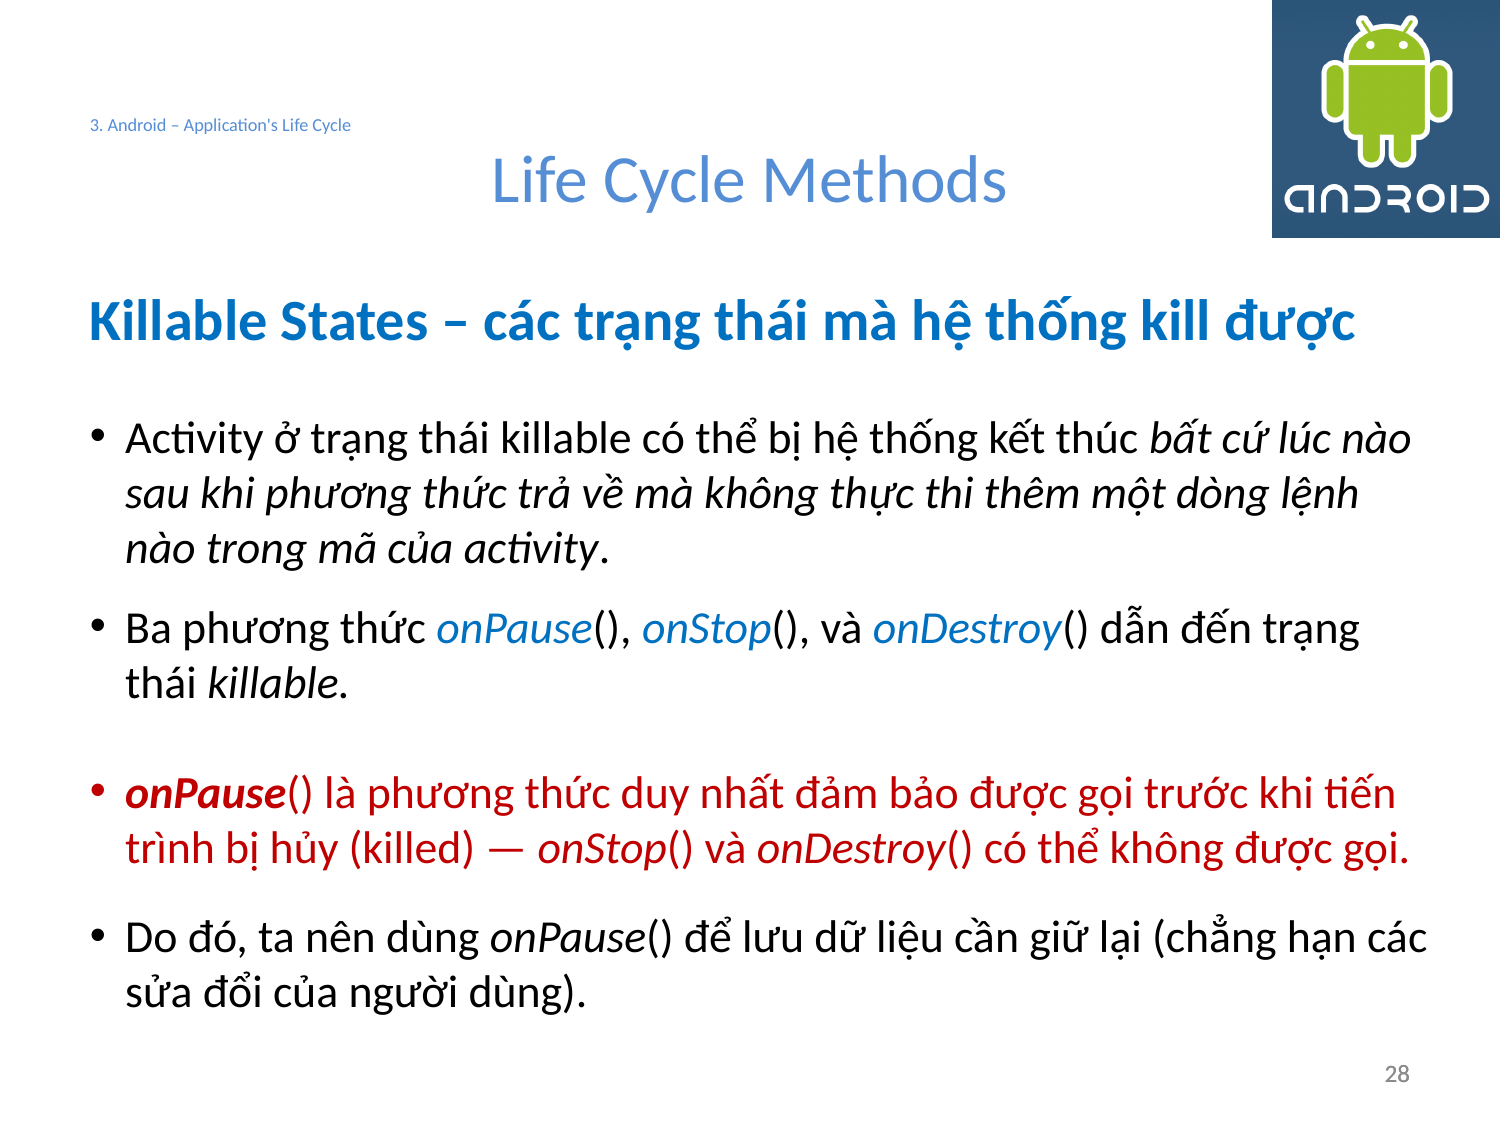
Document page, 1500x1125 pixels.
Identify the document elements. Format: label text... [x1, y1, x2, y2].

text_box 28 [1074, 1042, 1425, 1103]
text_box Killable States – các trạng thái mà hệ thống kill được Activity ở trạng thái killable có thể bị hệ thống kết thúc bất cứ lúc nào sau khi phương thức trả về mà không thực thi thêm một dòng lệnh nào trong mã của activity. Ba phương thức onPause(), onStop(), và onDestroy() dẫn đến trạng thái killable. onPause() là phương thức duy nhất đảm bảo được gọi trước khi tiến trình bị hủy (killed) — onStop() và onDestroy() có thể không được gọi. Do đó, ta nên dùng onPause() để lưu dữ liệu cần giữ lại (chẳng hạn các sửa đổi của người dùng). [75, 275, 1450, 1025]
picture [1271, 0, 1500, 238]
text_box [50, 262, 1450, 1038]
text_box 3. Android – Application's Life Cycle Life Cycle Methods [74, 45, 1266, 225]
